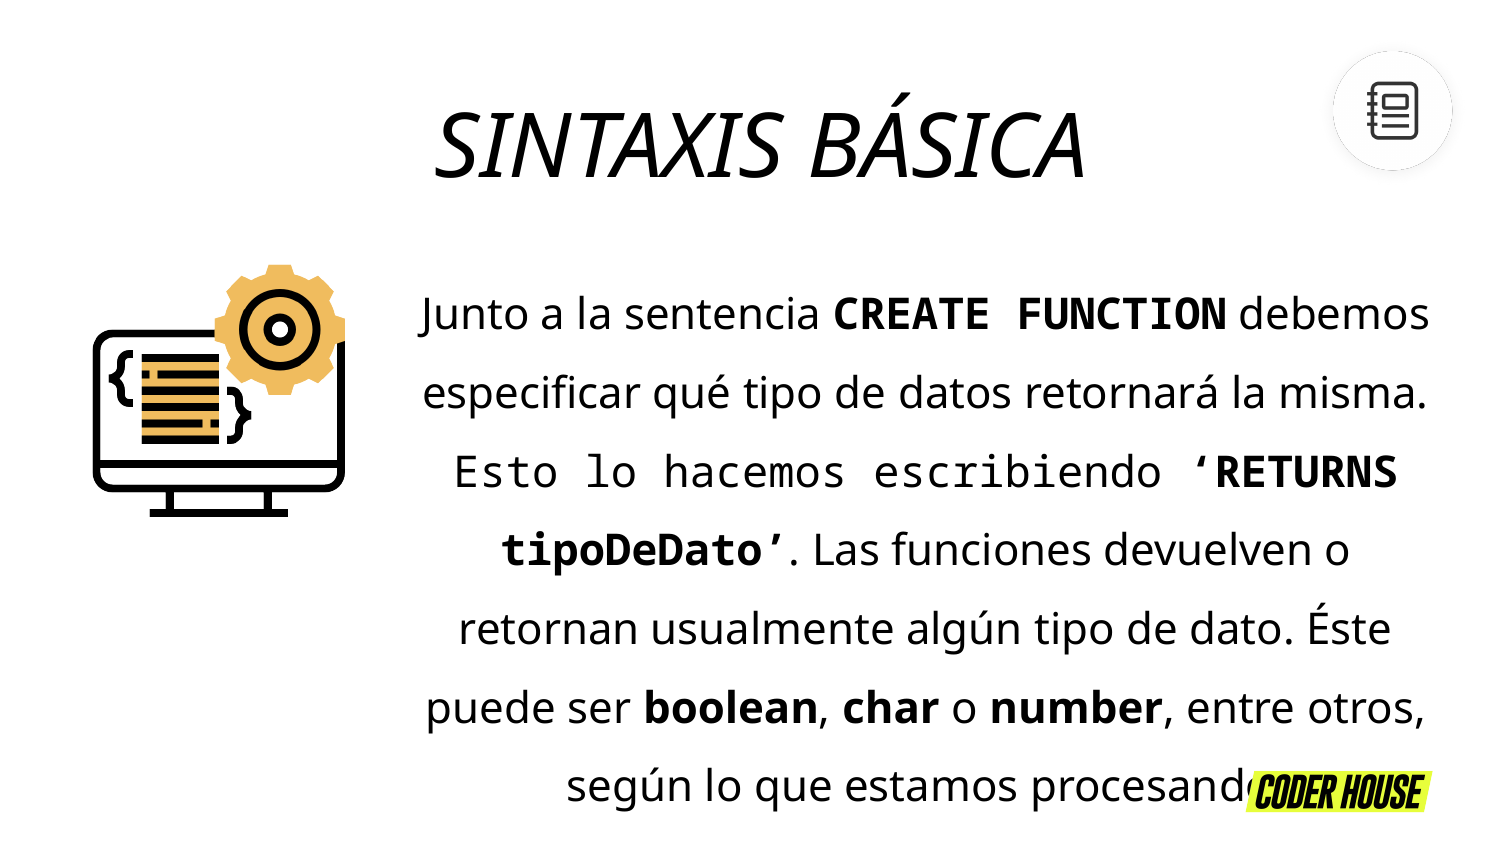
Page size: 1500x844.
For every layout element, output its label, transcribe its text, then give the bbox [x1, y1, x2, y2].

text_box Junto a la sentencia CREATE FUNCTION debemos especificar qué tipo de datos retornará la misma. Esto lo hacemos escribiendo ‘RETURNS tipoDeDato’. Las funciones devuelven o retornan usualmente algún tipo de dato. Éste puede ser boolean, char o number, entre otros, según lo que estamos procesando. [390, 244, 1462, 683]
picture [1241, 764, 1437, 819]
picture [1318, 36, 1467, 185]
picture [88, 259, 349, 521]
text_box SINTAXIS BÁSICA [196, 72, 1304, 236]
